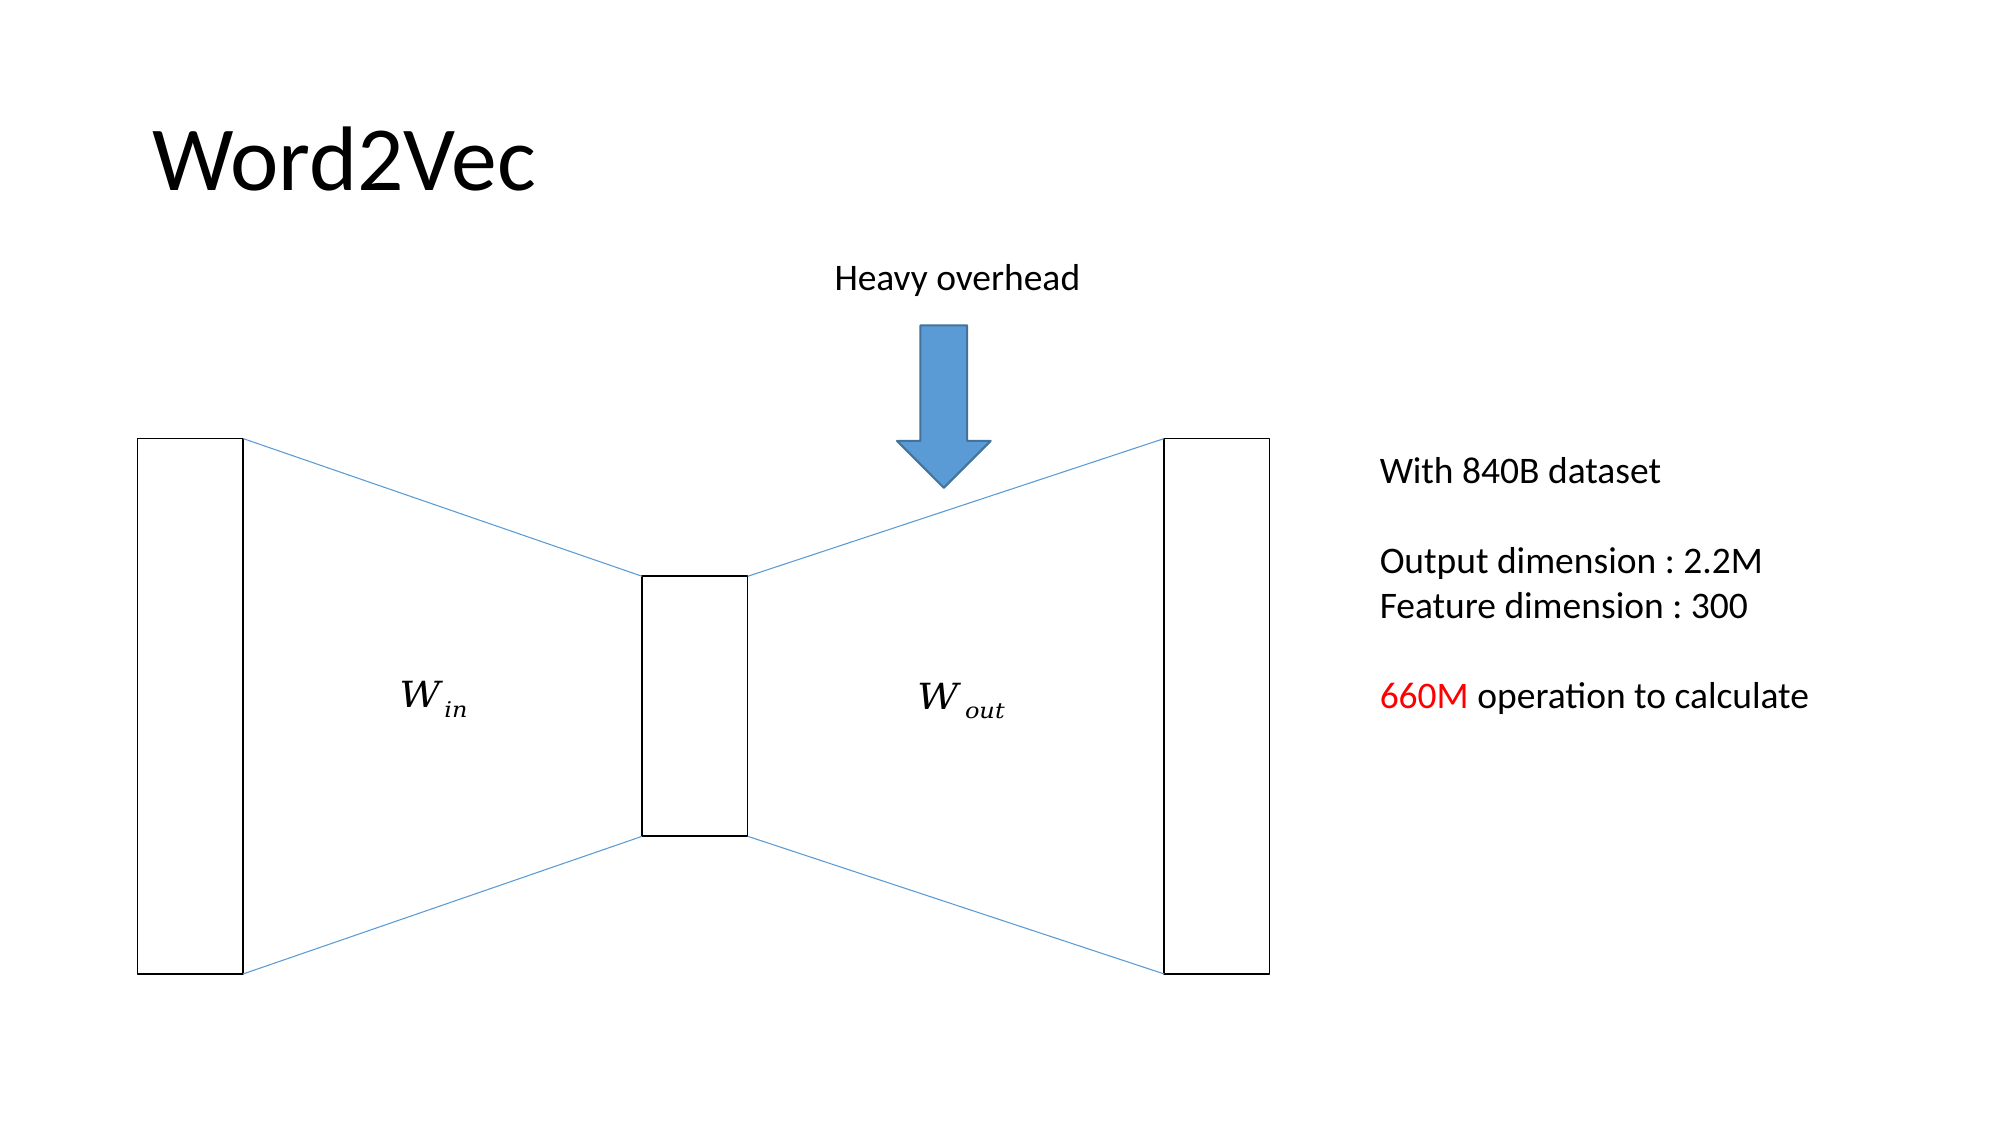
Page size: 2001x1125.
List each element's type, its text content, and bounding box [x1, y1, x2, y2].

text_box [243, 836, 643, 974]
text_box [747, 438, 1165, 577]
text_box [243, 438, 643, 577]
text_box [919, 324, 969, 438]
text_box [1164, 438, 1270, 974]
title Word2Vec [137, 45, 1863, 263]
text_box [137, 438, 244, 974]
text_box Heavy overhead [819, 245, 1096, 306]
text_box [747, 836, 1165, 974]
text_box [642, 576, 748, 837]
